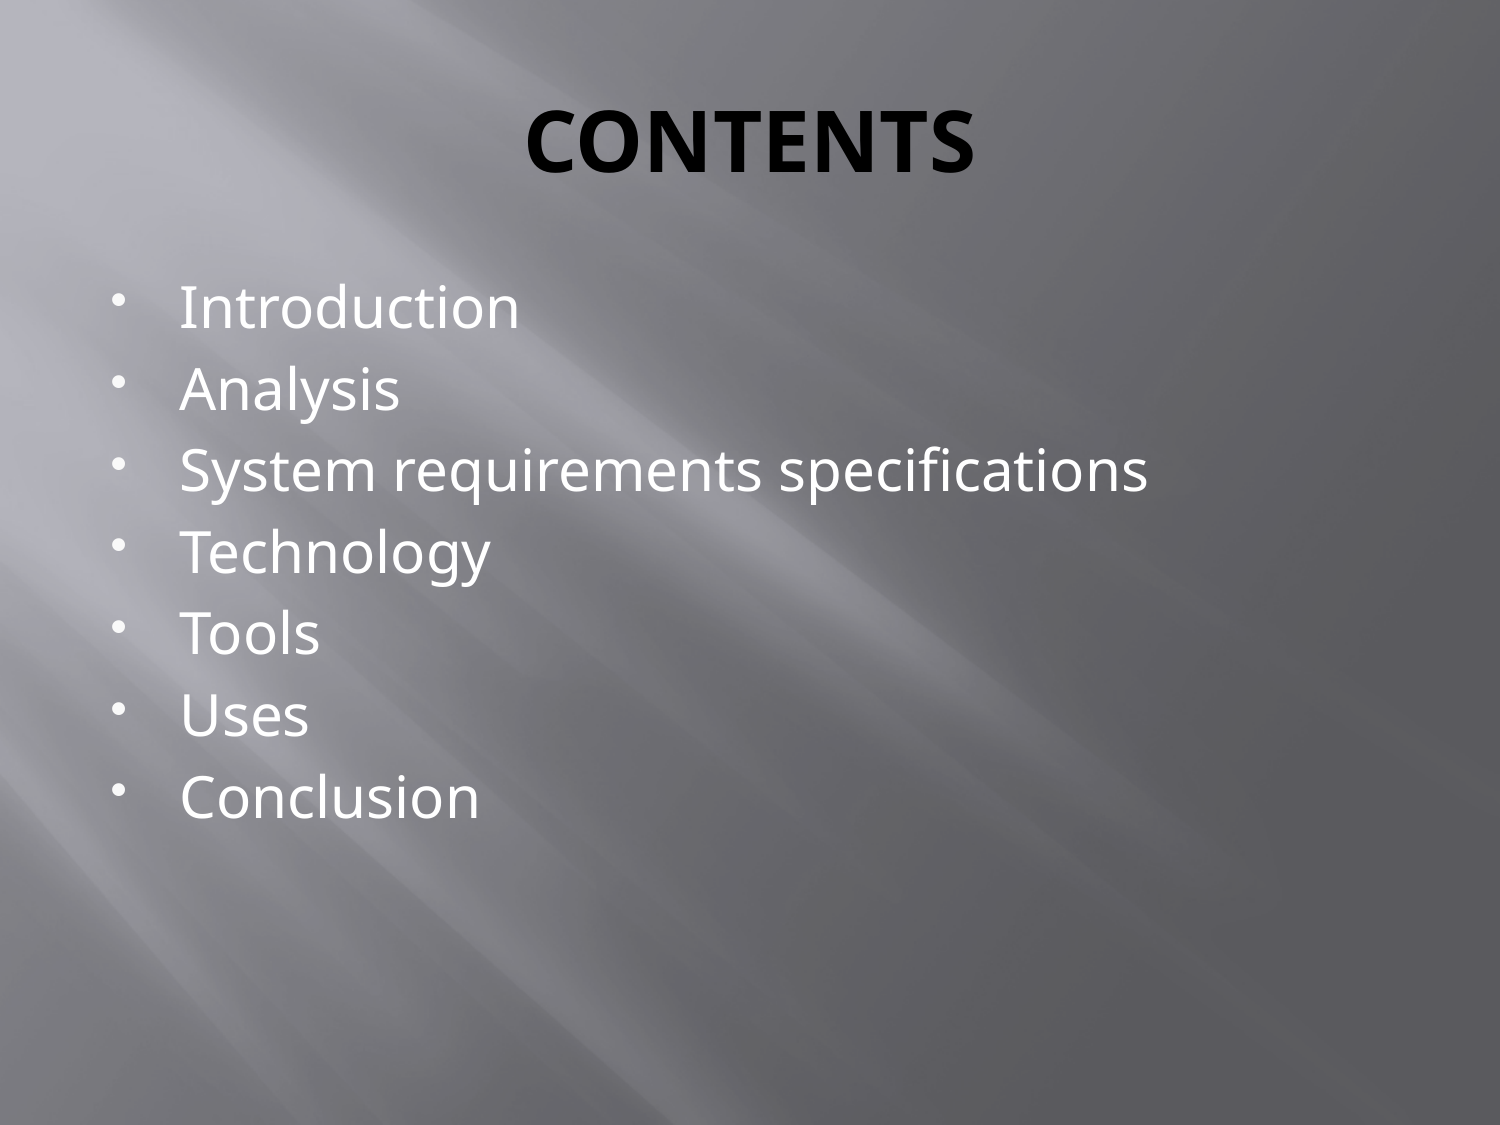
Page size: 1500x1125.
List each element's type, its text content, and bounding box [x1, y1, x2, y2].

list Introduction Analysis System requirements specifications Technology Tools Uses Conclusion [75, 262, 1425, 1035]
title CONTENTS [75, 45, 1425, 233]
